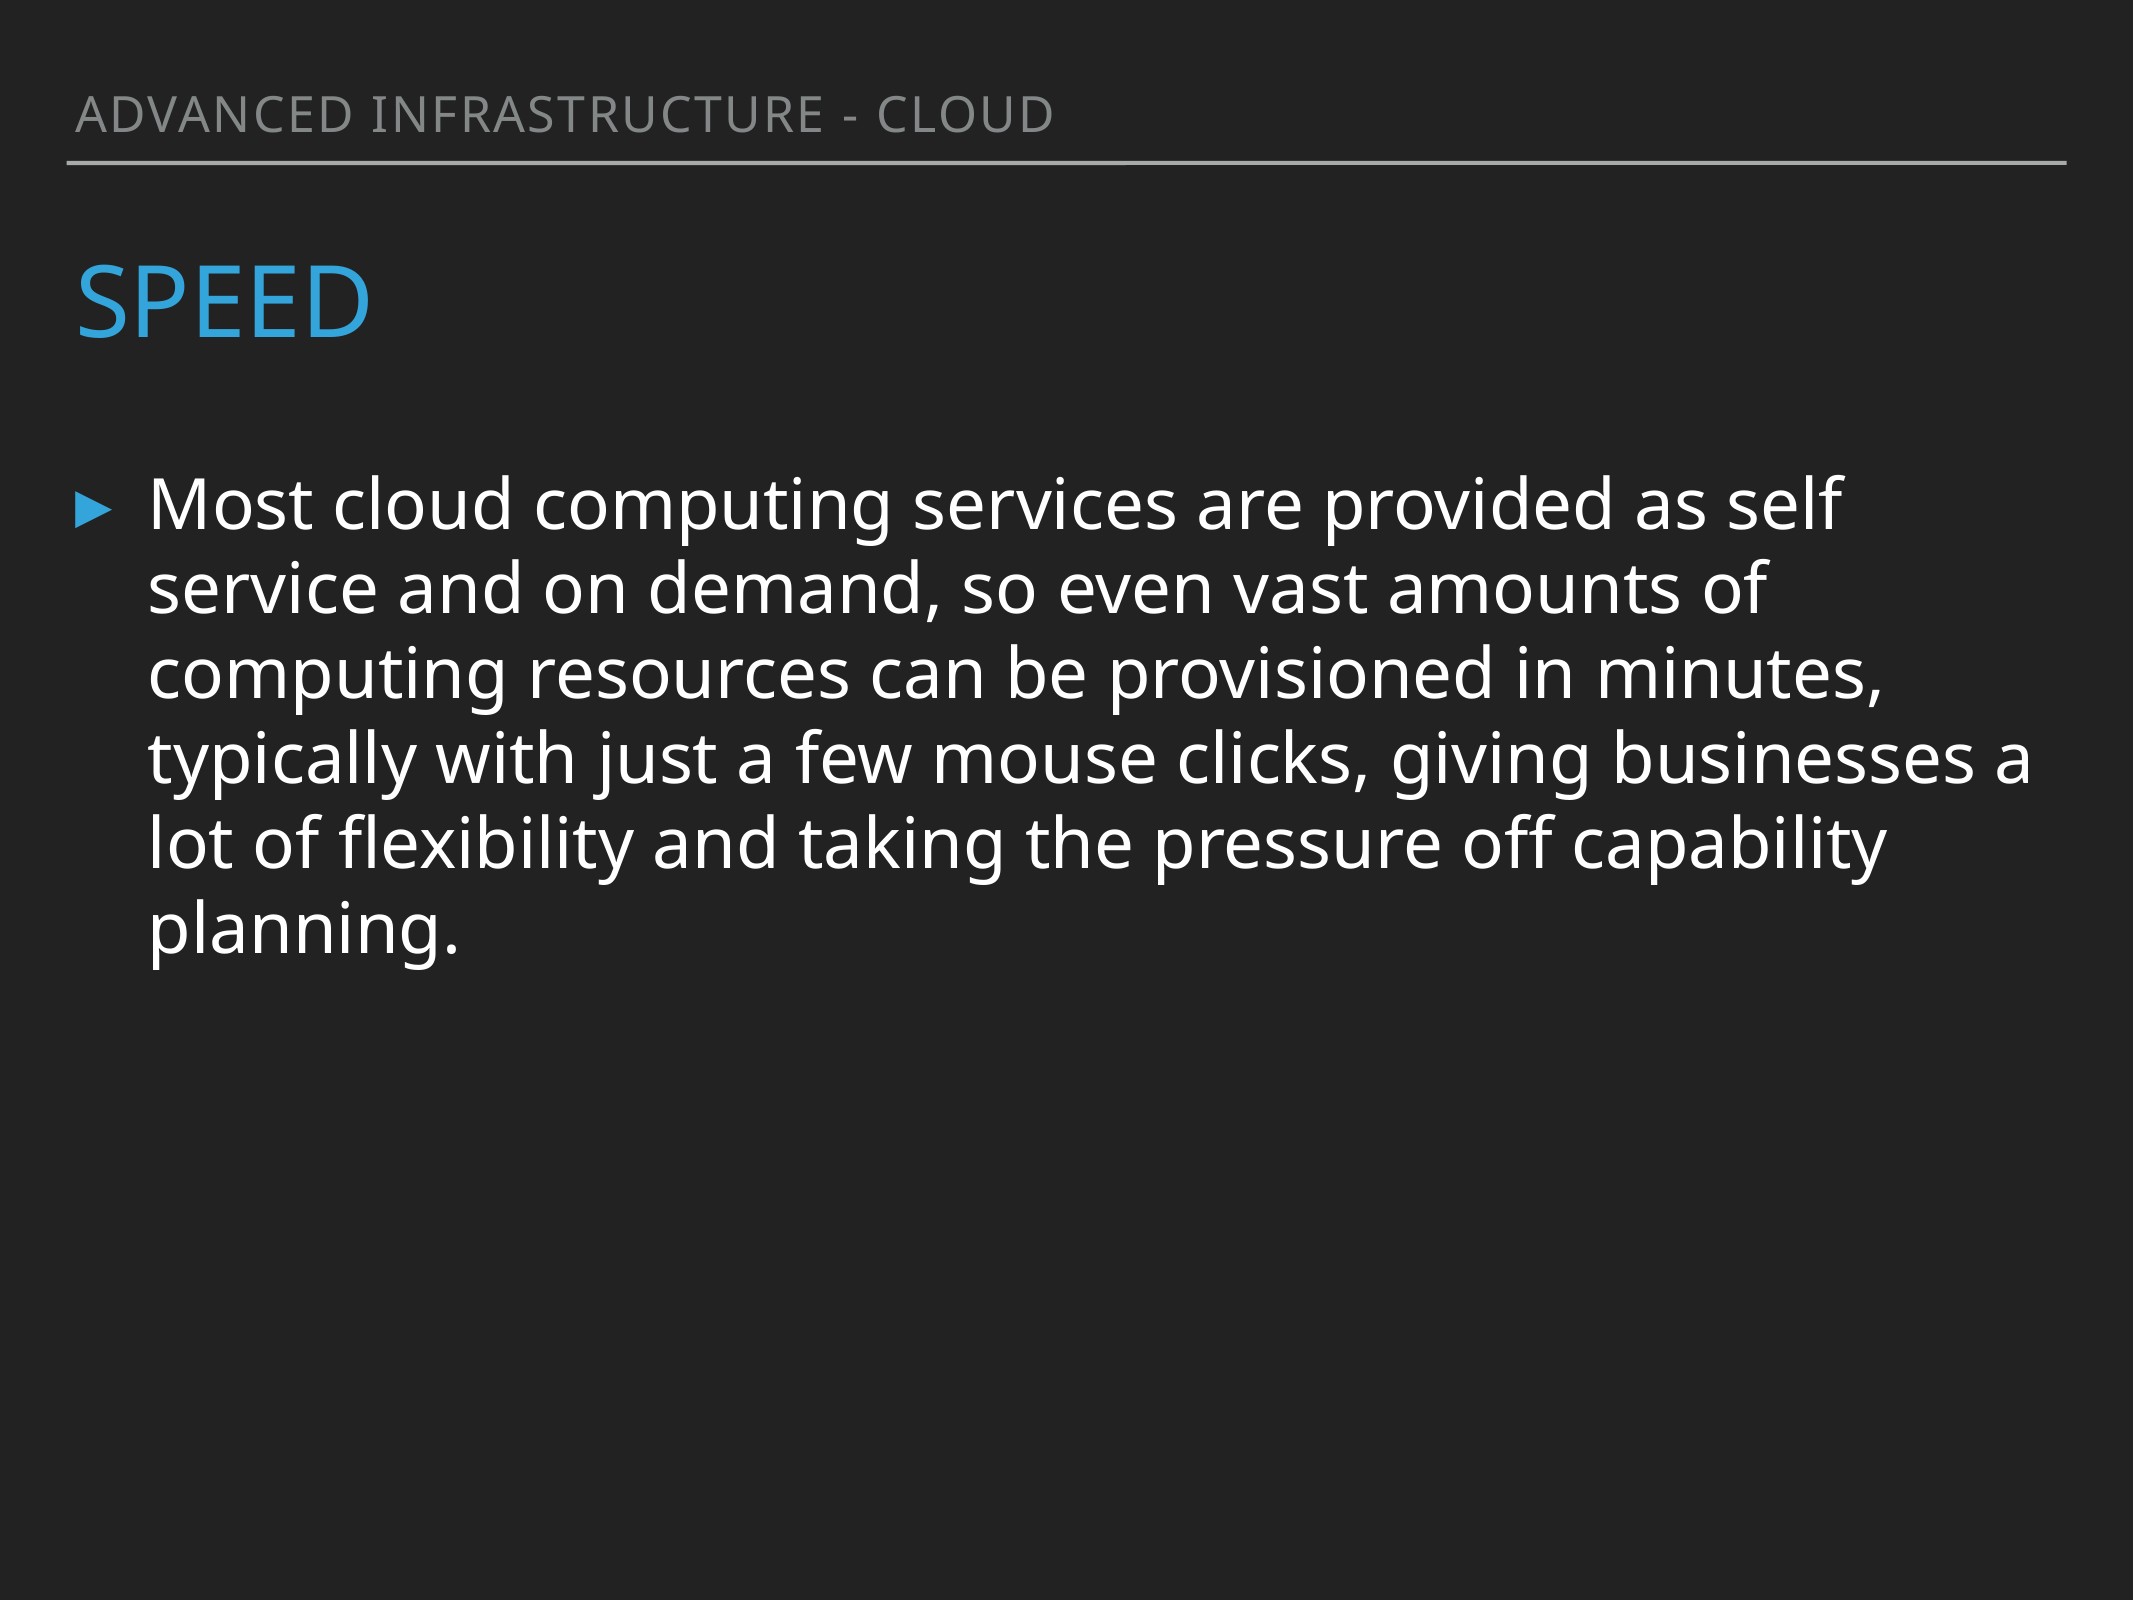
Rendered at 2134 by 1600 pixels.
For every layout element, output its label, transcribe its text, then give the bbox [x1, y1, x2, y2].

list Advanced infrastructure - cloud [66, 74, 1901, 151]
title Speed [66, 251, 2068, 372]
list Most cloud computing services are provided as self service and on demand, so even vast amounts of computing resources can be provisioned in minutes, typically with just a few mouse clicks, giving businesses a lot of flexibility and taking the pressure off capability planning. [66, 449, 2068, 1453]
